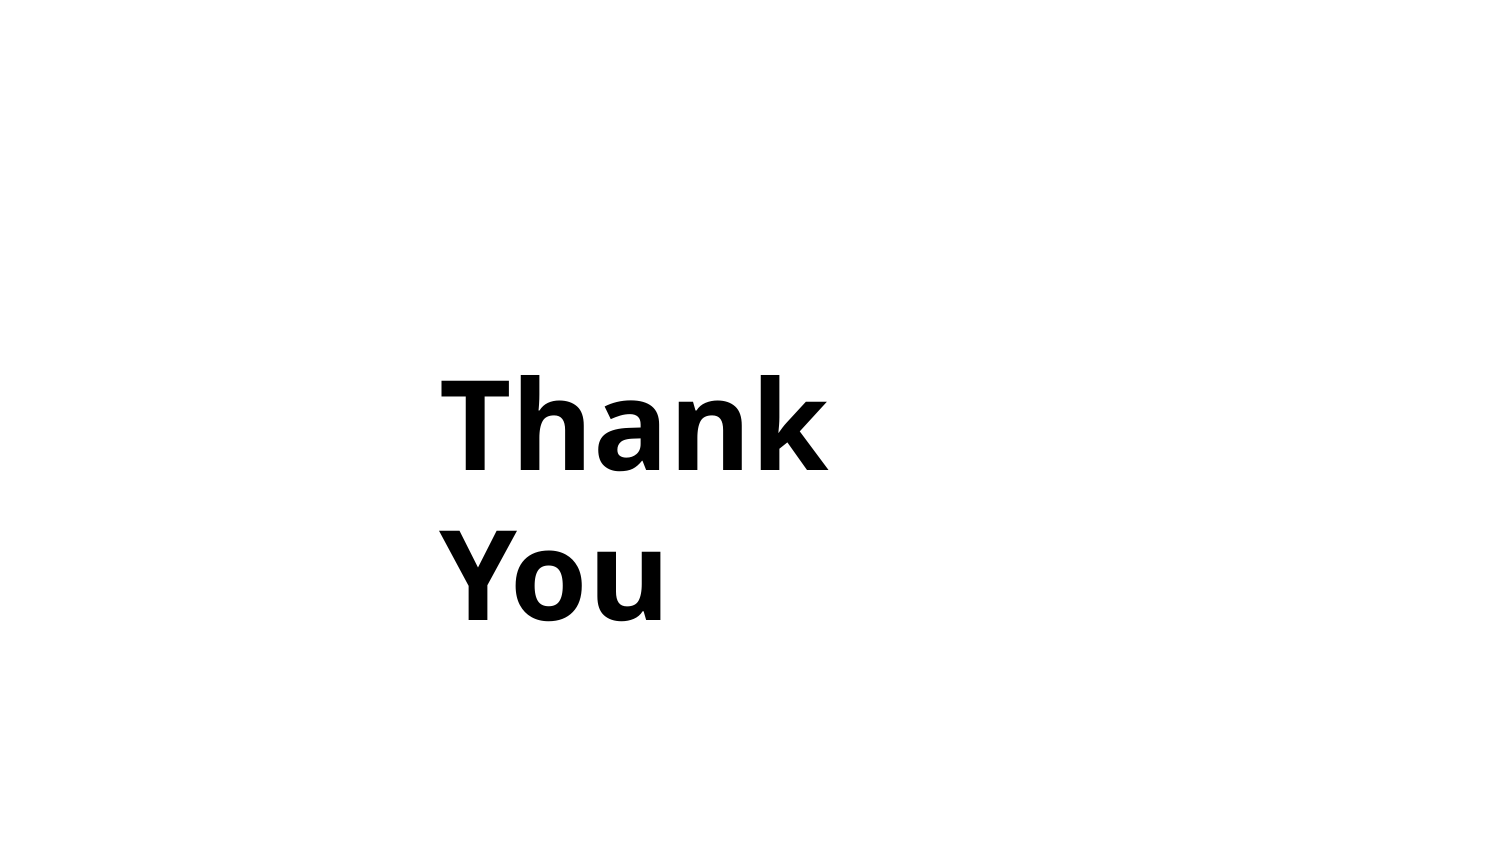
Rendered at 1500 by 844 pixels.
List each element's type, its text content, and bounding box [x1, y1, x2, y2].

text_box Thank You [424, 338, 1076, 654]
